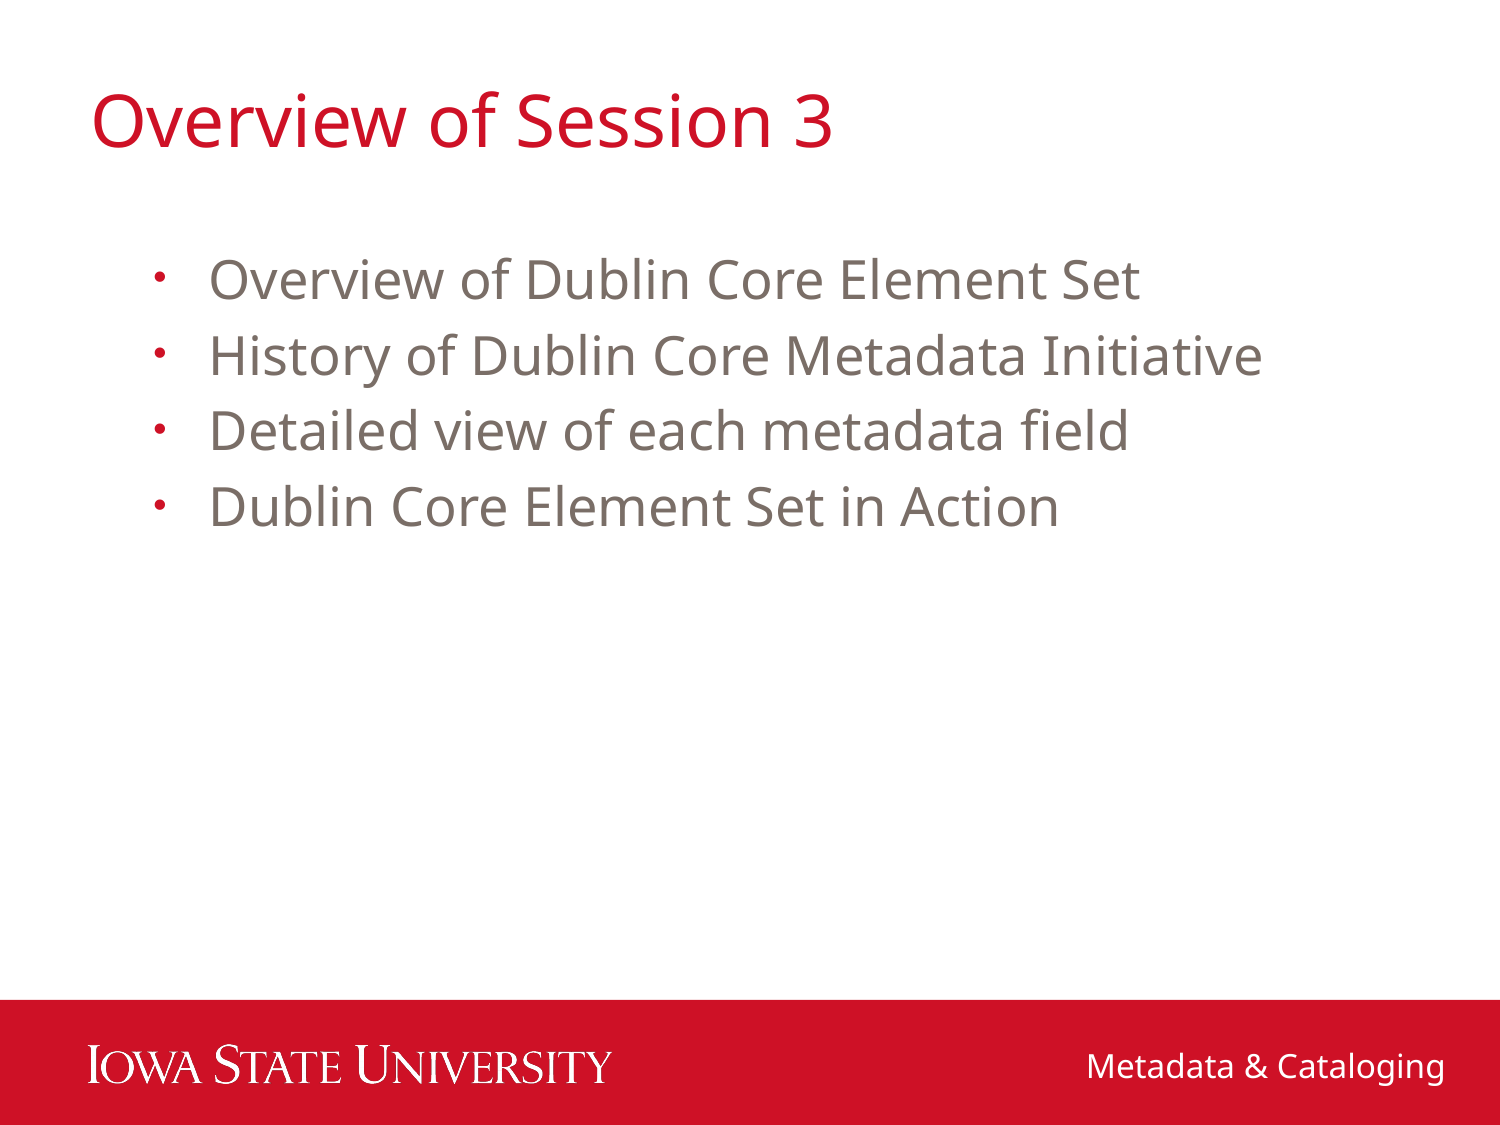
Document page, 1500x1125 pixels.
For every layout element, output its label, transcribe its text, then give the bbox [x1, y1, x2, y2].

picture [87, 1044, 613, 1088]
title Overview of Session 3 [74, 24, 1351, 213]
list Overview of Dublin Core Element Set History of Dublin Core Metadata Initiative Detailed view of each metadata field Dublin Core Element Set in Action [137, 237, 1388, 913]
